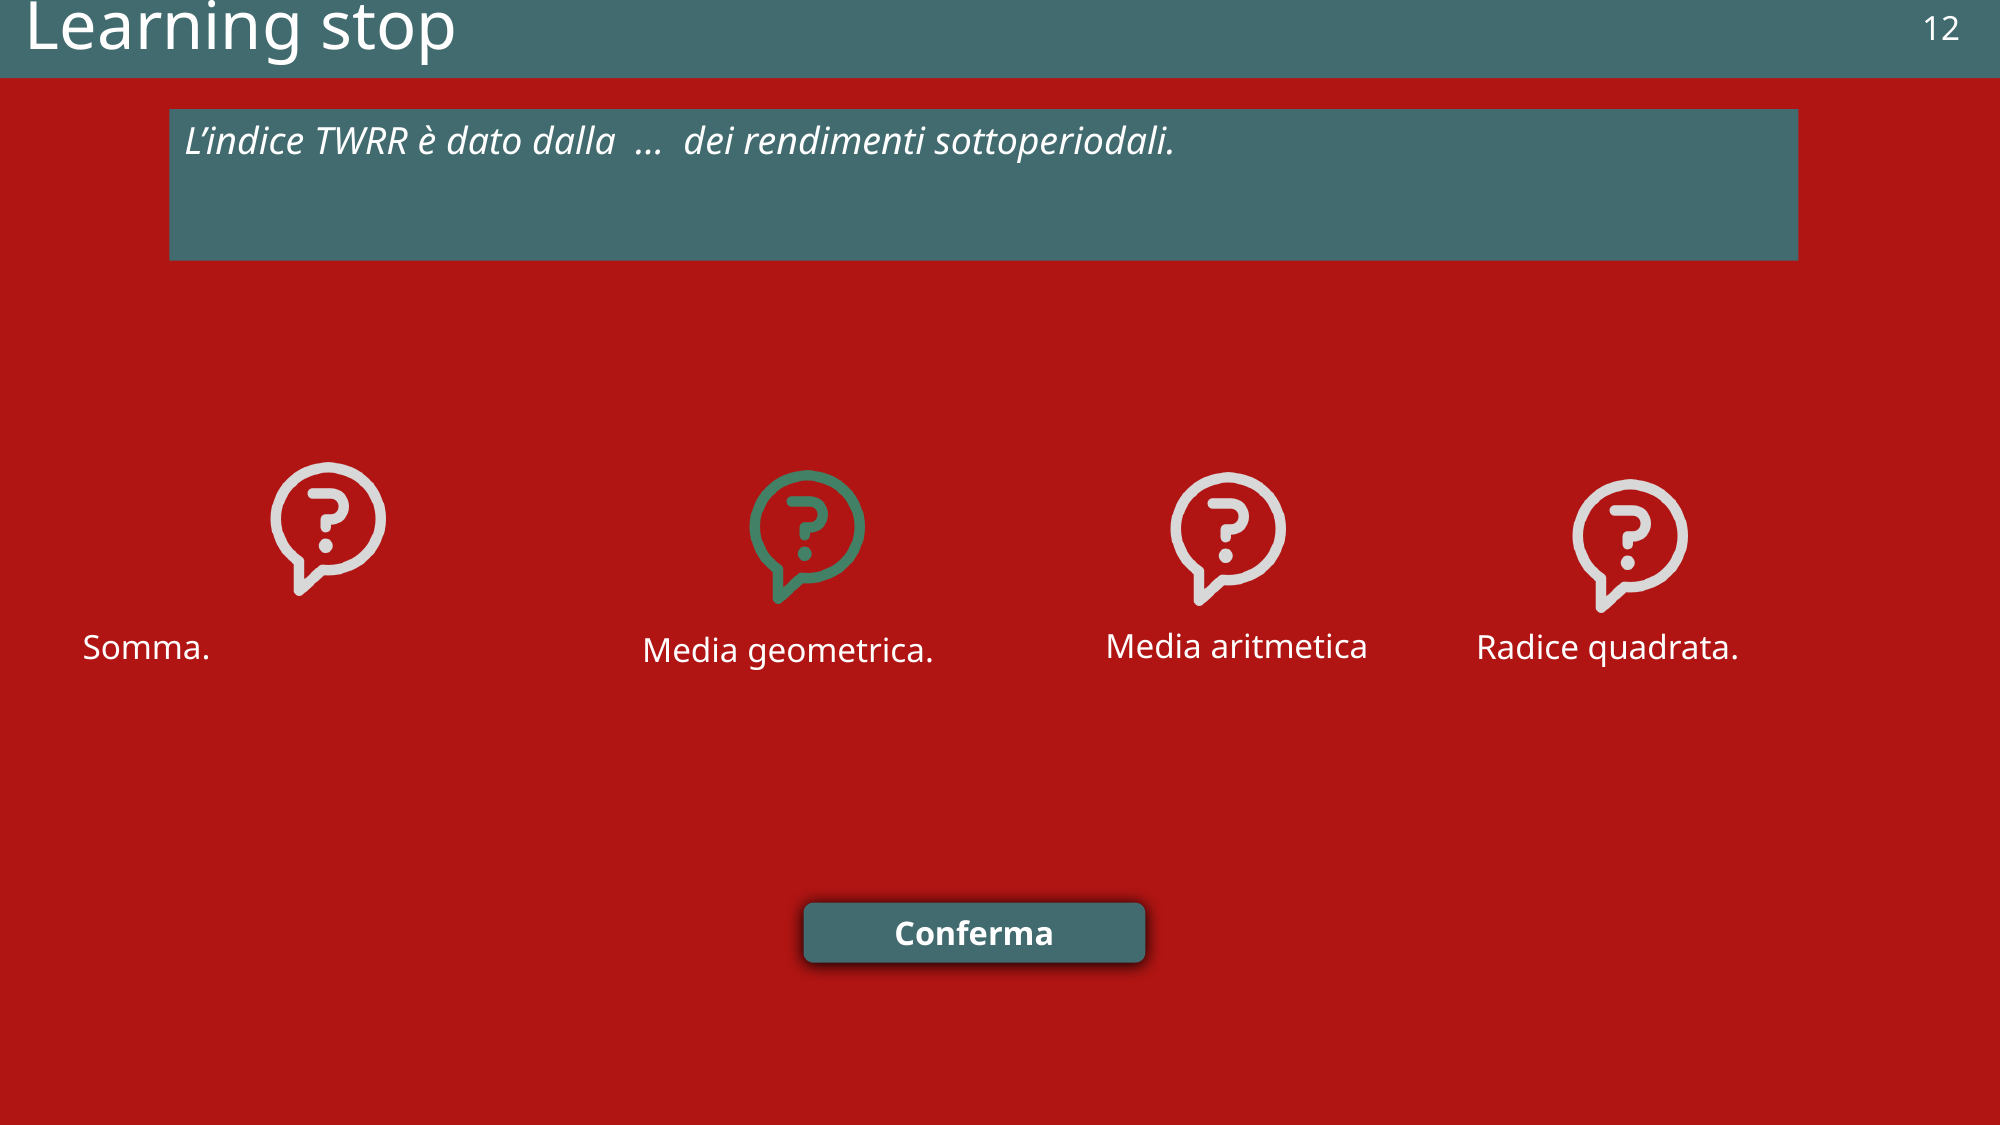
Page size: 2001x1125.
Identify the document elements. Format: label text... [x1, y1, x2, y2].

list L’indice TWRR è dato dalla … dei rendimenti sottoperiodali. [168, 108, 1800, 262]
text_box Conferma [801, 901, 1147, 965]
picture [740, 470, 874, 605]
picture [261, 462, 395, 597]
picture [1161, 471, 1295, 606]
text_box 12 [1907, 0, 1990, 55]
text_box Media aritmetica [1090, 618, 1446, 894]
picture [1563, 479, 1697, 613]
list Learning stop [10, 0, 1896, 31]
text_box Radice quadrata. [1461, 618, 2000, 977]
text_box [0, 0, 2000, 80]
text_box Media geometrica. [627, 622, 1078, 847]
text_box Somma. [67, 618, 618, 977]
